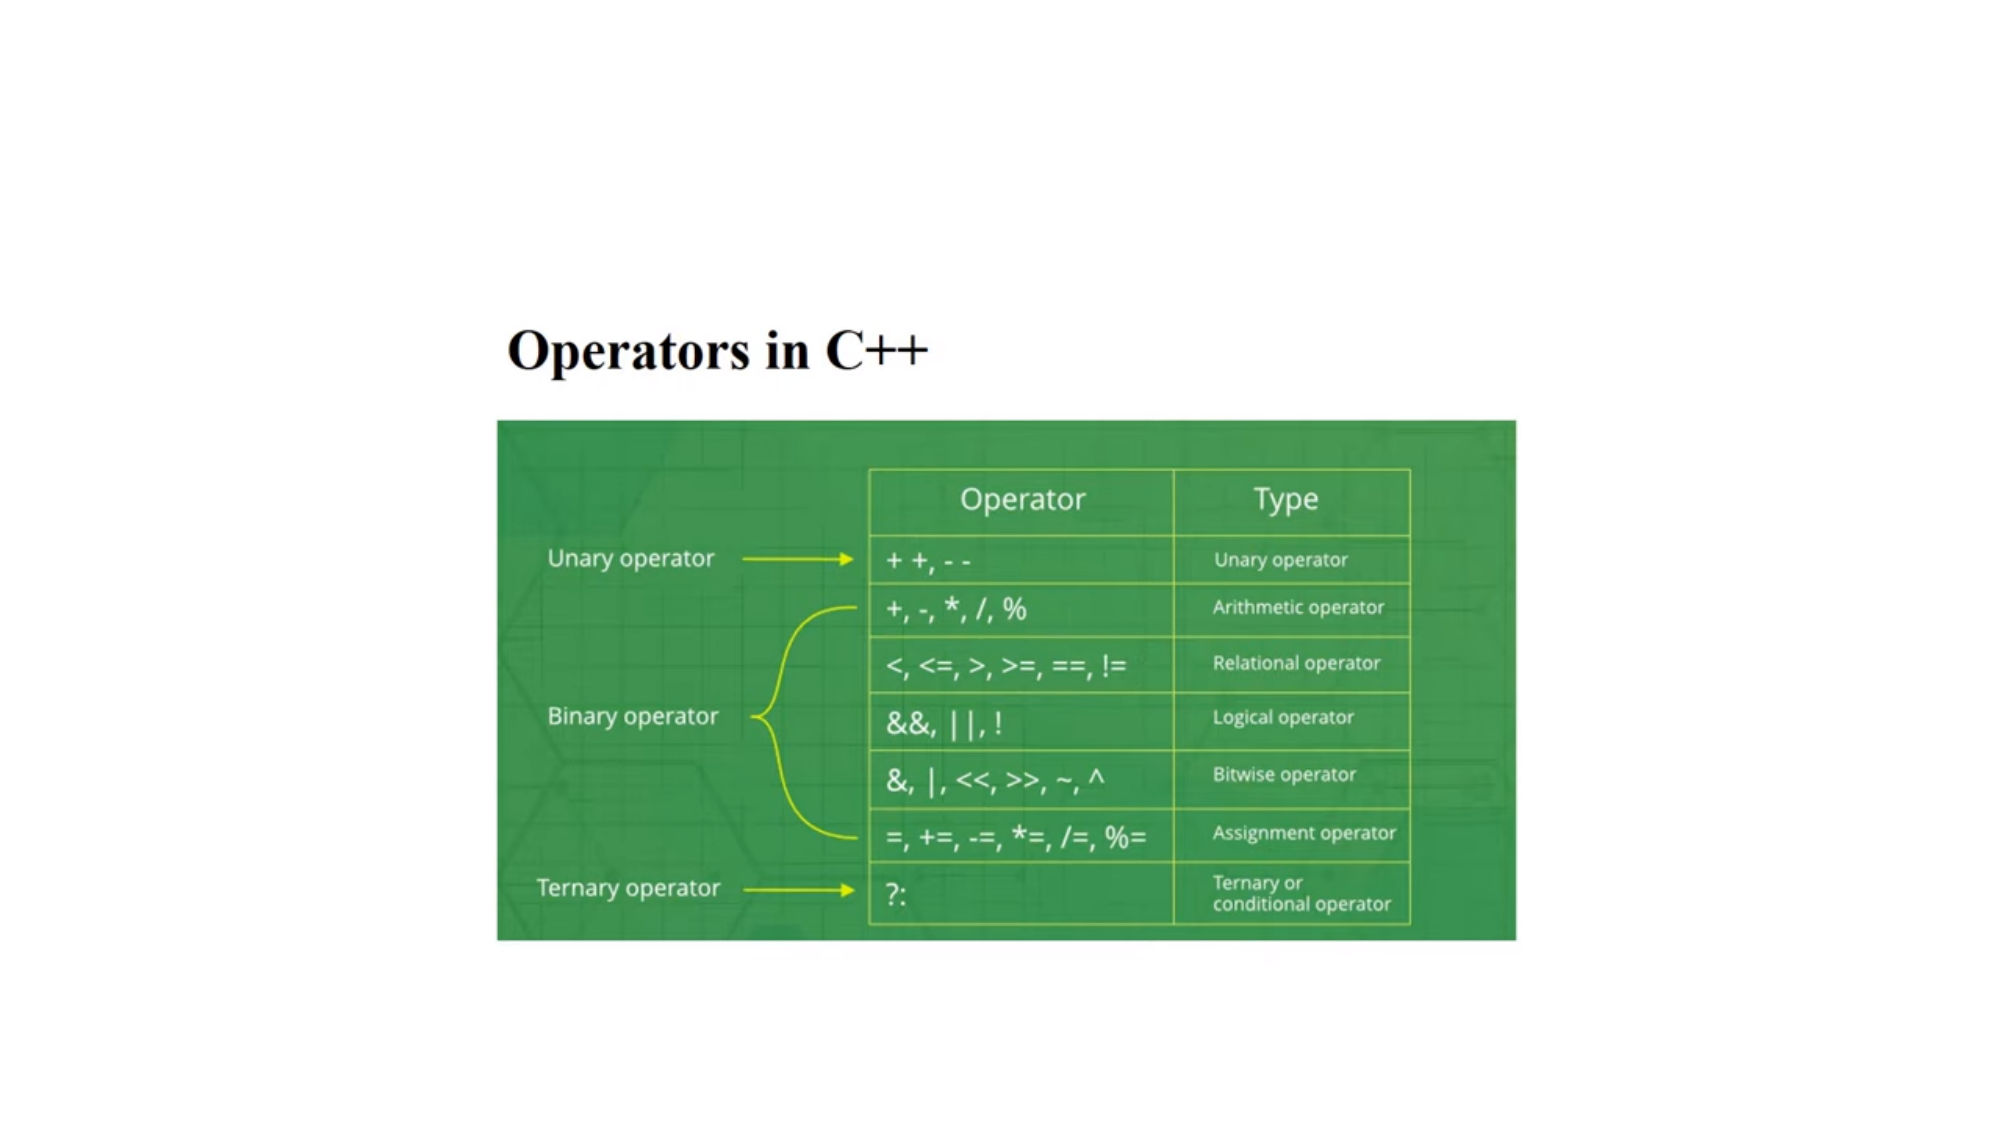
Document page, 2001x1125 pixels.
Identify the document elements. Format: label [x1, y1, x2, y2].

list [476, 313, 1524, 1000]
